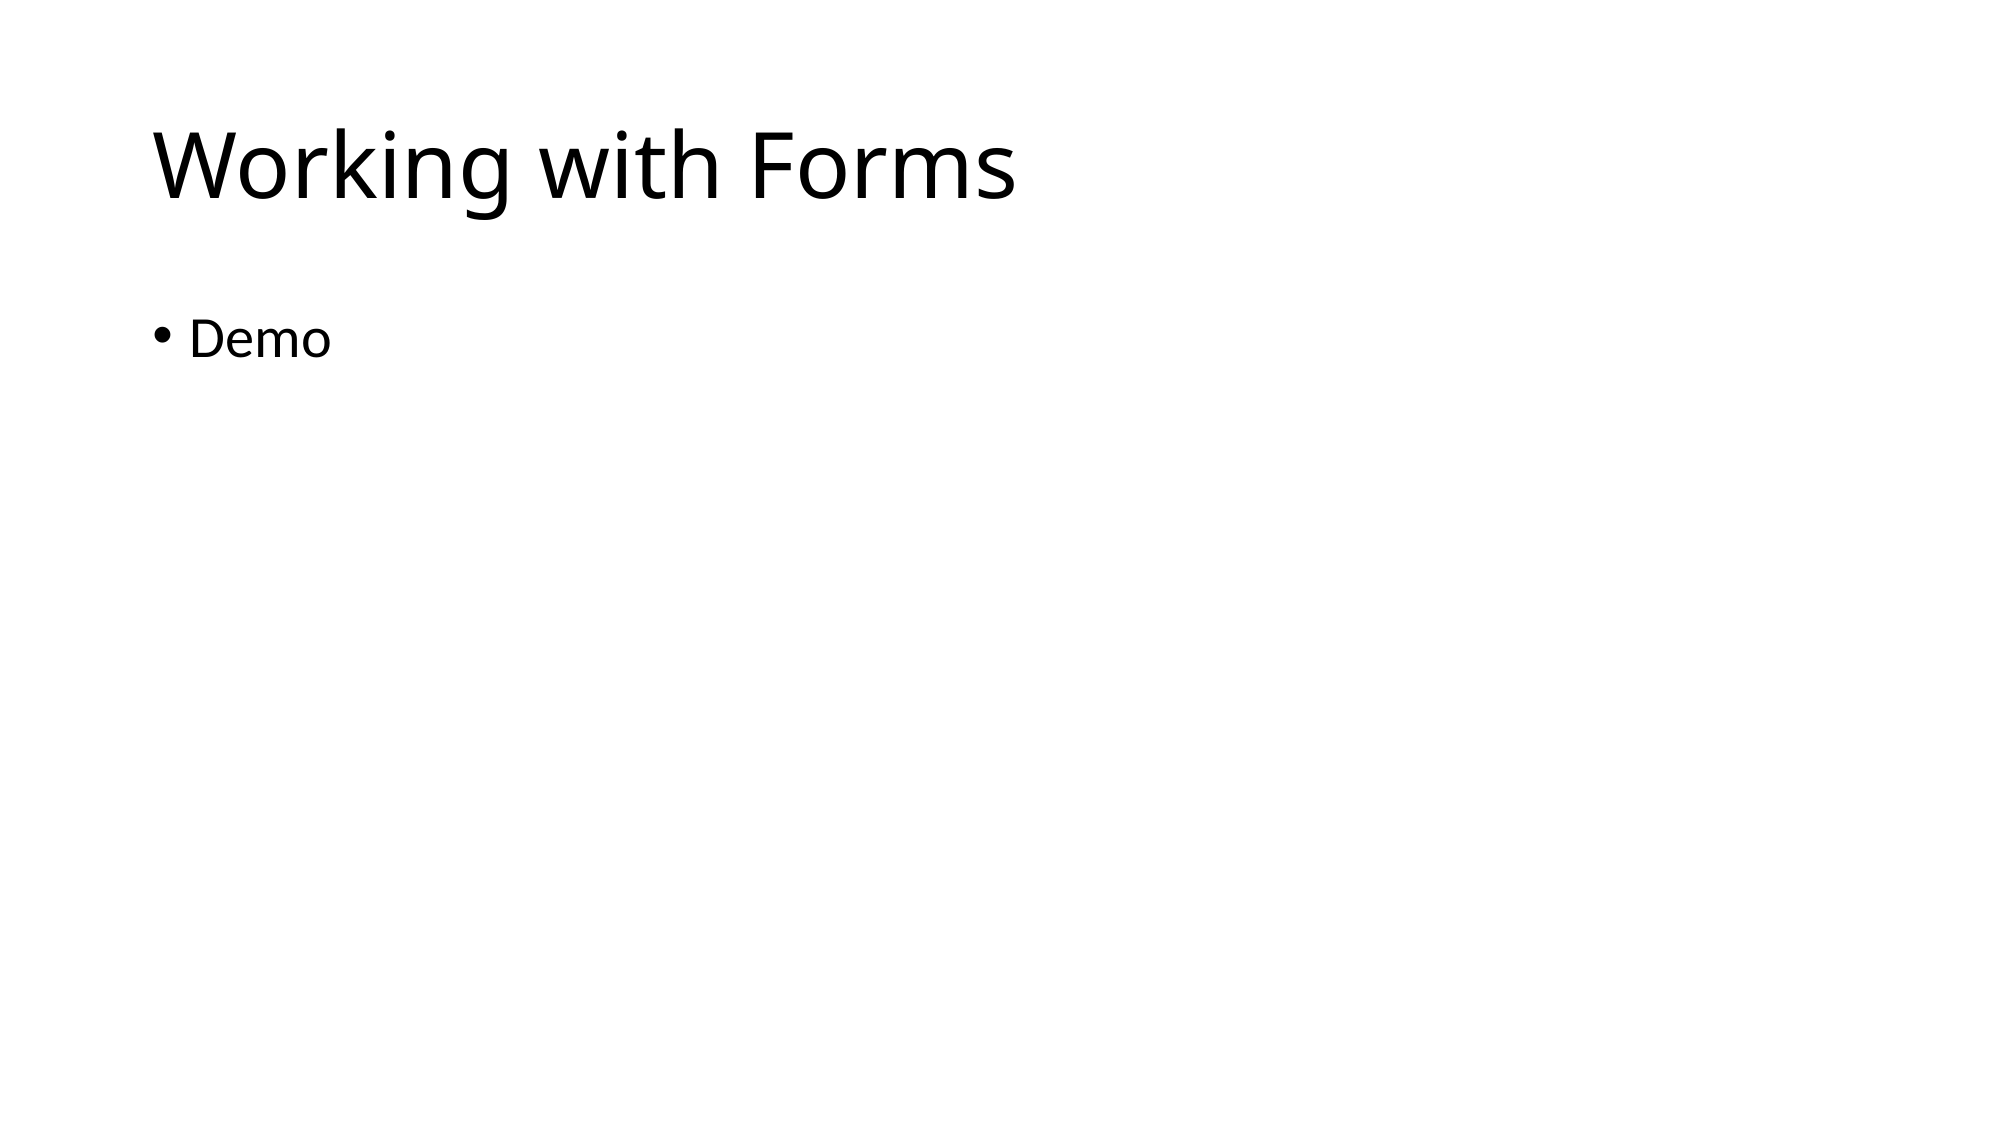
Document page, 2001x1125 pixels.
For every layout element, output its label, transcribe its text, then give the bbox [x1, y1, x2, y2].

title Working with Forms [137, 59, 1863, 278]
list Demo [137, 299, 1863, 1014]
